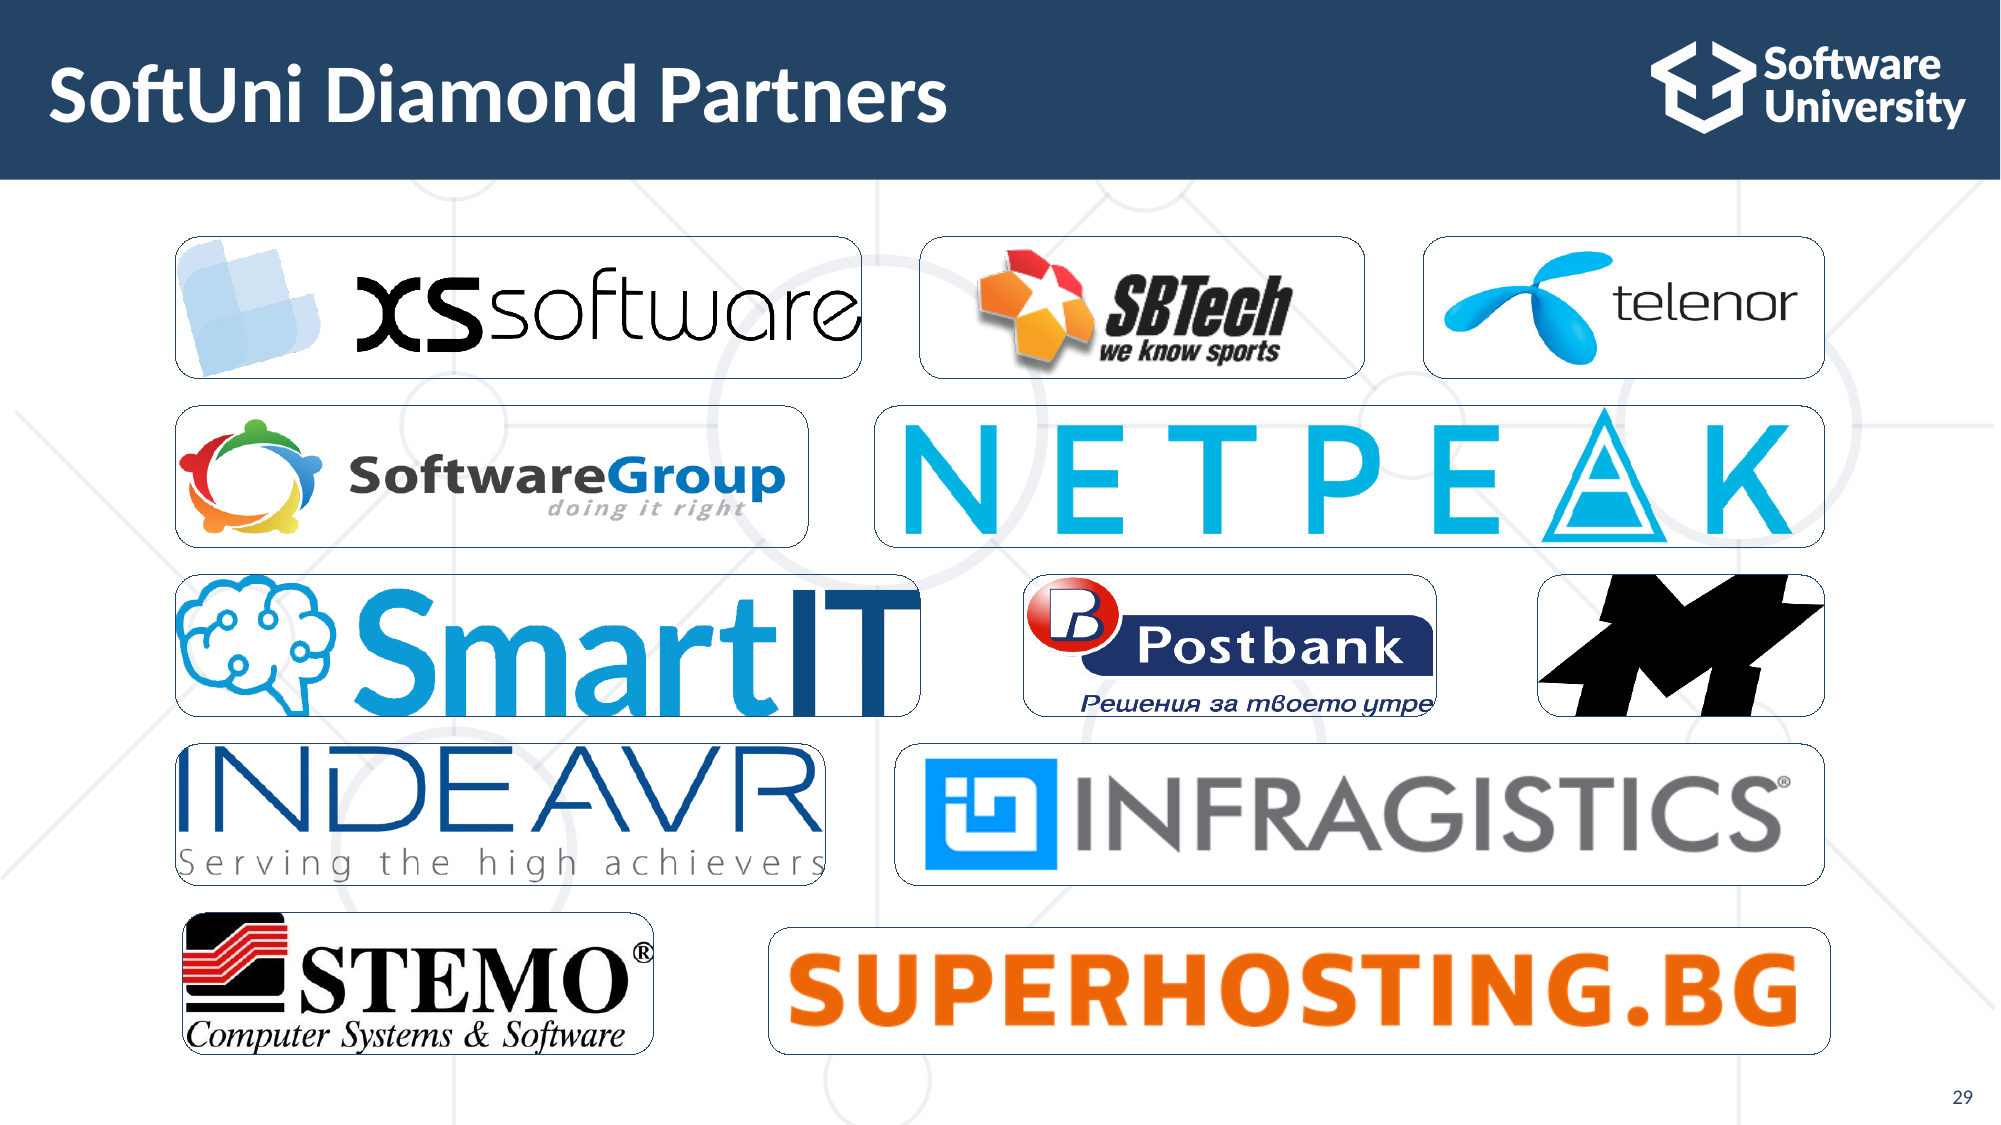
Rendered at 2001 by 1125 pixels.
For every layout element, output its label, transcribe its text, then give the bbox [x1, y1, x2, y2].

picture [264, 615, 273, 625]
picture [234, 661, 243, 670]
title SoftUni Diamond Partners [31, 16, 1625, 162]
picture [175, 236, 862, 379]
slide_number 29 [1927, 1067, 1989, 1117]
picture [175, 405, 809, 548]
picture [919, 236, 1366, 379]
picture [1422, 236, 1825, 379]
picture [894, 743, 1825, 886]
picture [263, 574, 921, 717]
picture [768, 927, 1831, 1055]
picture [184, 585, 329, 710]
picture [223, 615, 232, 625]
picture [1022, 574, 1437, 717]
picture [175, 743, 826, 886]
picture [874, 405, 1825, 548]
picture [611, 706, 634, 717]
picture [182, 912, 654, 1055]
picture [595, 678, 626, 702]
picture [1651, 41, 1966, 134]
picture [295, 647, 305, 656]
picture [175, 574, 250, 616]
picture [517, 642, 545, 717]
picture [467, 642, 495, 717]
picture [175, 631, 287, 717]
picture [1537, 574, 1825, 717]
